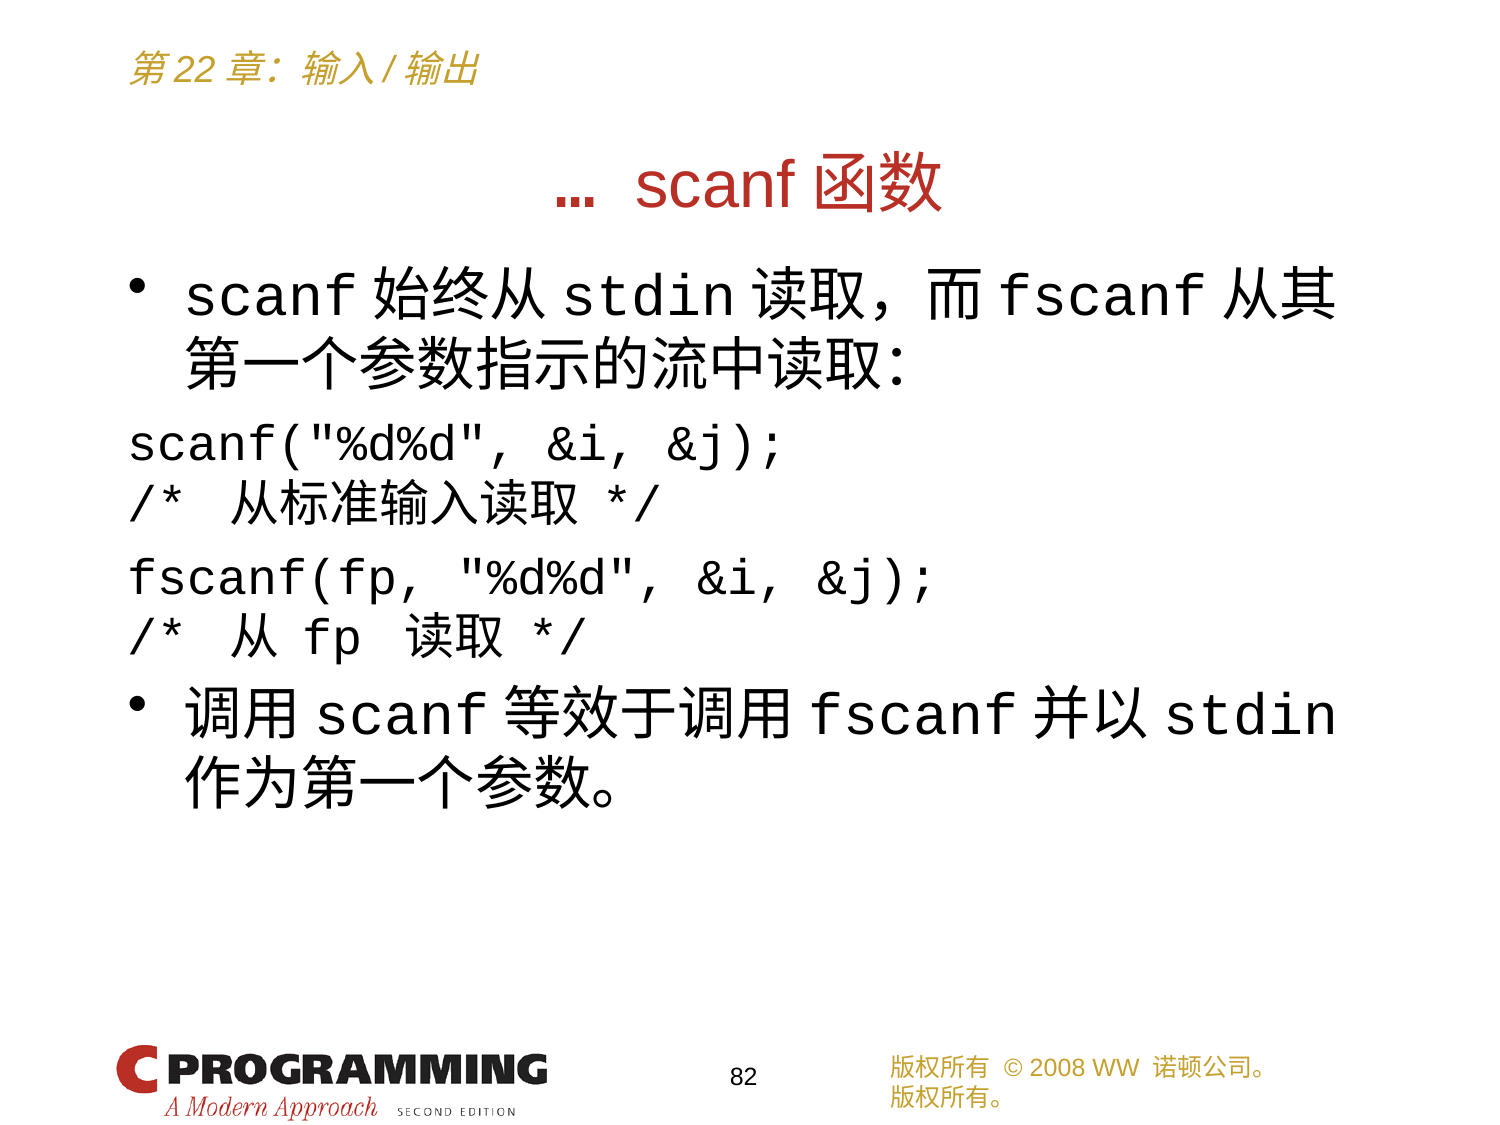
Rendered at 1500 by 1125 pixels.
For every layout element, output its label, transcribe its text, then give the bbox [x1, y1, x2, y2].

picture [112, 1041, 550, 1123]
title … scanf函数 [112, 125, 1388, 238]
slide_number 82 [687, 1049, 801, 1101]
list scanf始终从stdin读取，而fscanf从其第一个参数指示的流中读取： scanf("%d%d", &i, &j); /* 从标准输入读取 */ fscanf(fp, "%d%d", &i, &j); /* 从 fp 读取 */ 调用scanf等效于调用fscanf并以stdin作为第一个参数。 [112, 249, 1388, 1038]
footer 版权所有 © 2008 WW 诺顿公司。 版权所有。 [874, 1043, 1388, 1119]
